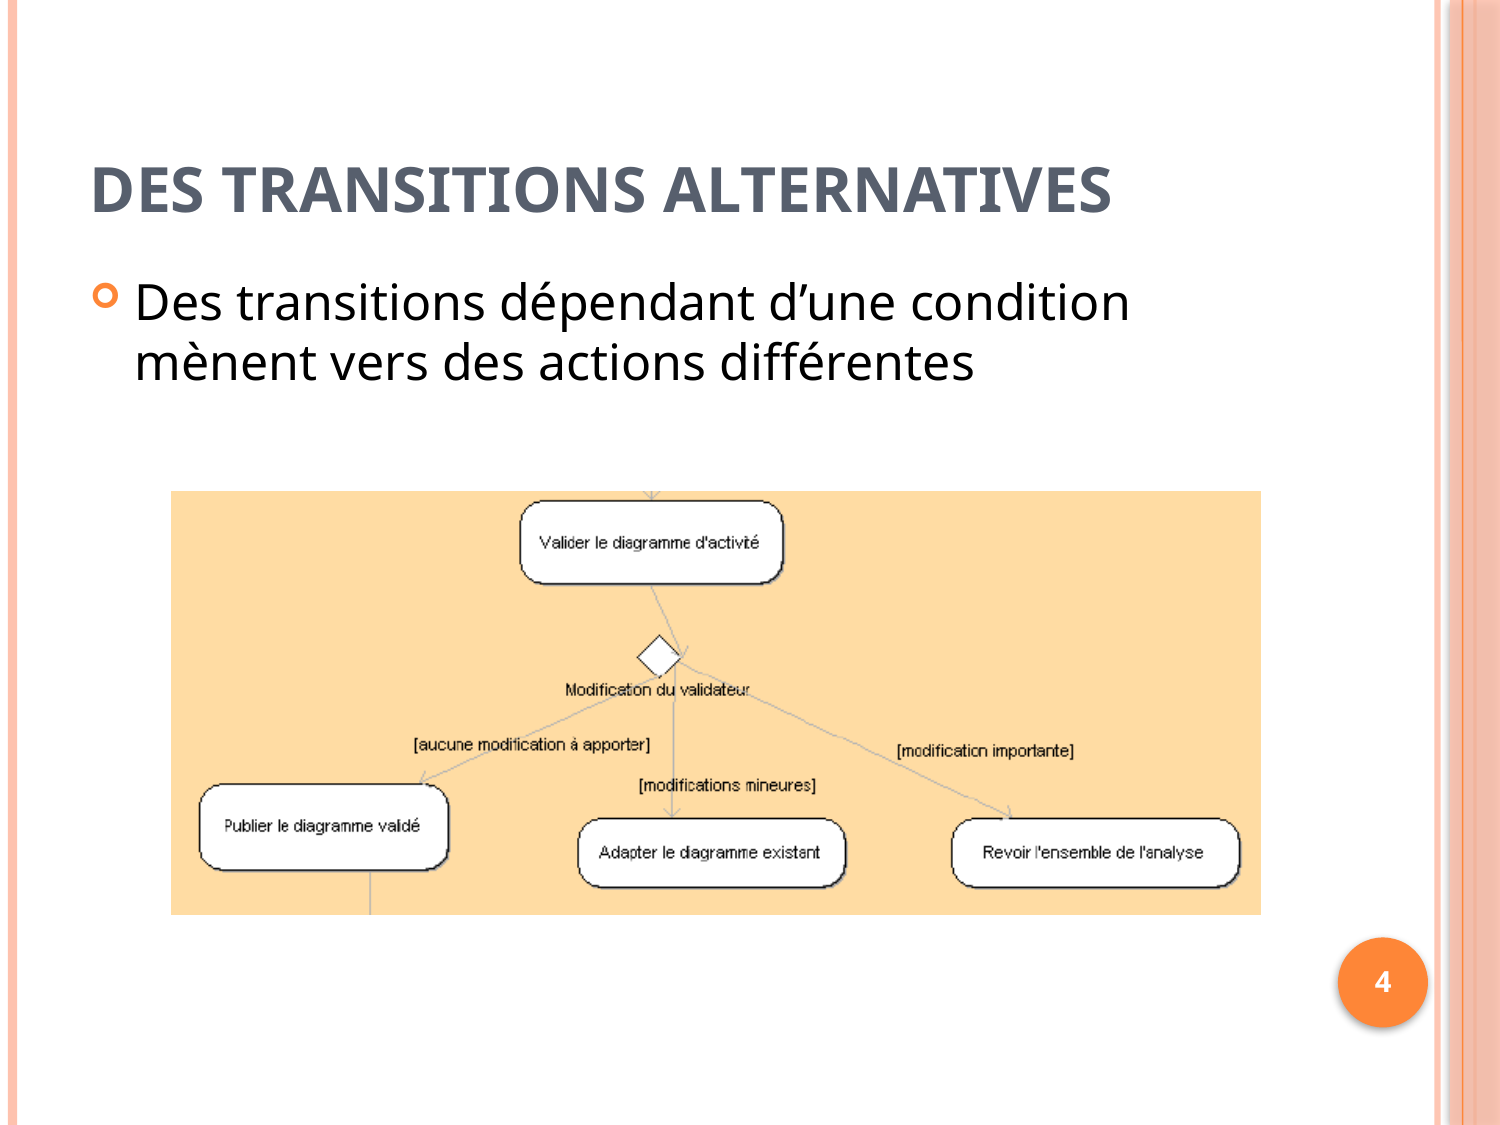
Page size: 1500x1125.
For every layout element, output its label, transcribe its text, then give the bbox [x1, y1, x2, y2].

picture [170, 491, 1261, 916]
list Des transitions dépendant d’une condition mènent vers des actions différentes [75, 262, 1300, 421]
slide_number 4 [1333, 940, 1434, 1027]
title Des transitions alternatives [75, 45, 1300, 233]
